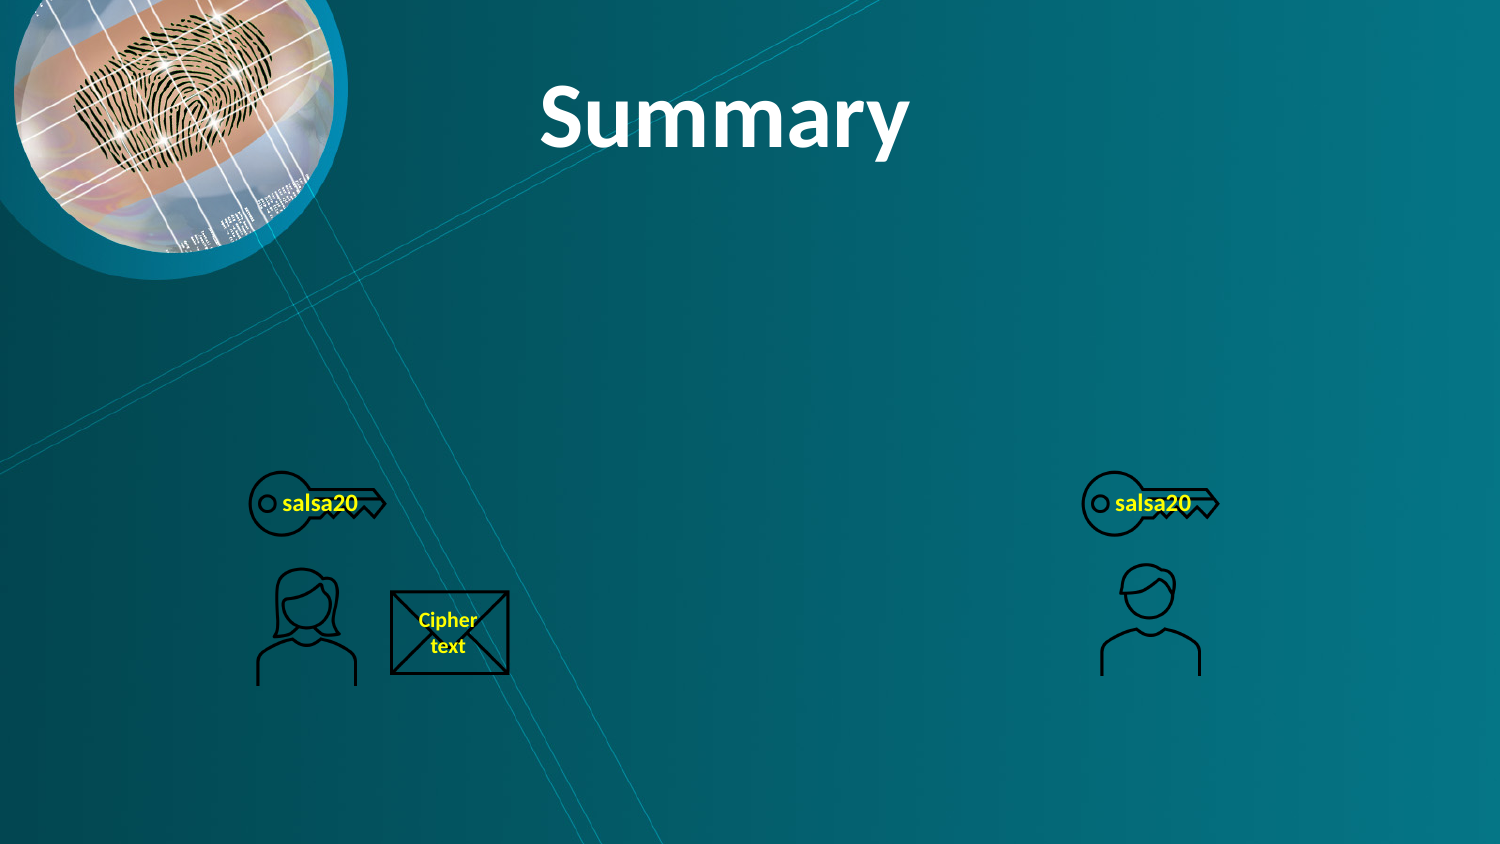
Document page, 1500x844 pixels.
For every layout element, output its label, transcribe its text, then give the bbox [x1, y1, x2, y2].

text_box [1075, 428, 1233, 580]
picture [0, 0, 1500, 844]
text_box Summary [524, 46, 951, 174]
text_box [242, 428, 400, 580]
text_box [374, 557, 525, 708]
